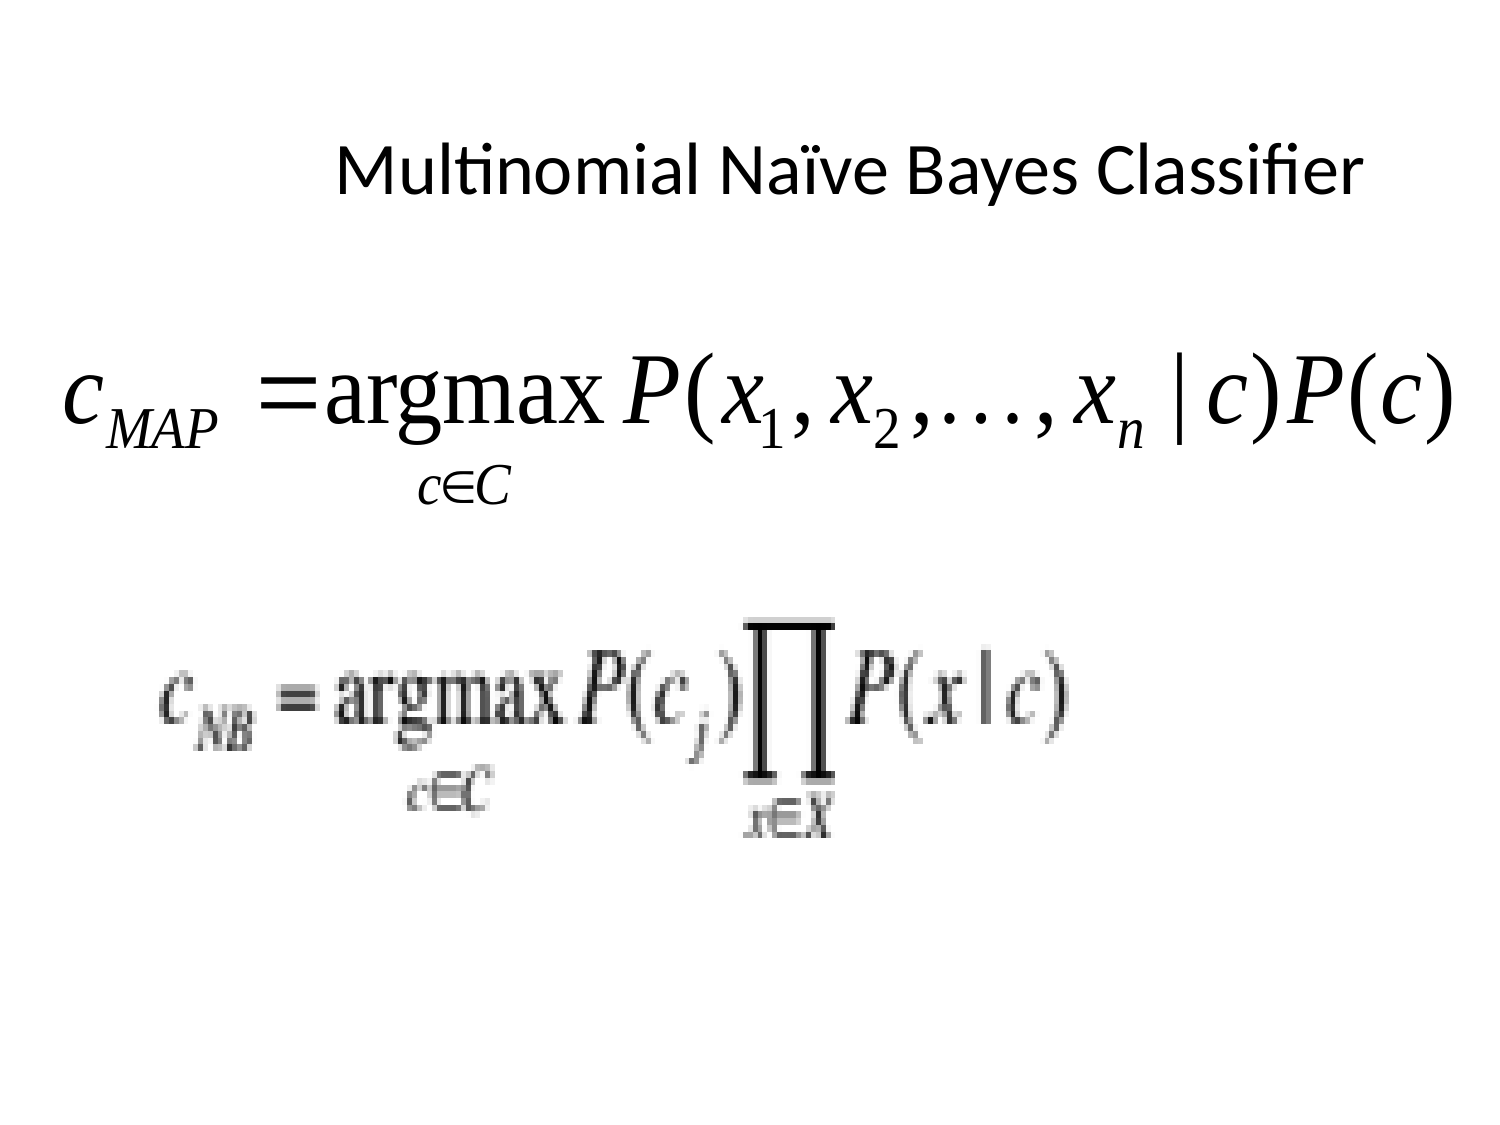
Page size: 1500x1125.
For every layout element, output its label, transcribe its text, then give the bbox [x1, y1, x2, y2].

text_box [49, 321, 1476, 526]
title Multinomial Naïve Bayes Classifier [225, 83, 1475, 246]
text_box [149, 596, 1075, 846]
